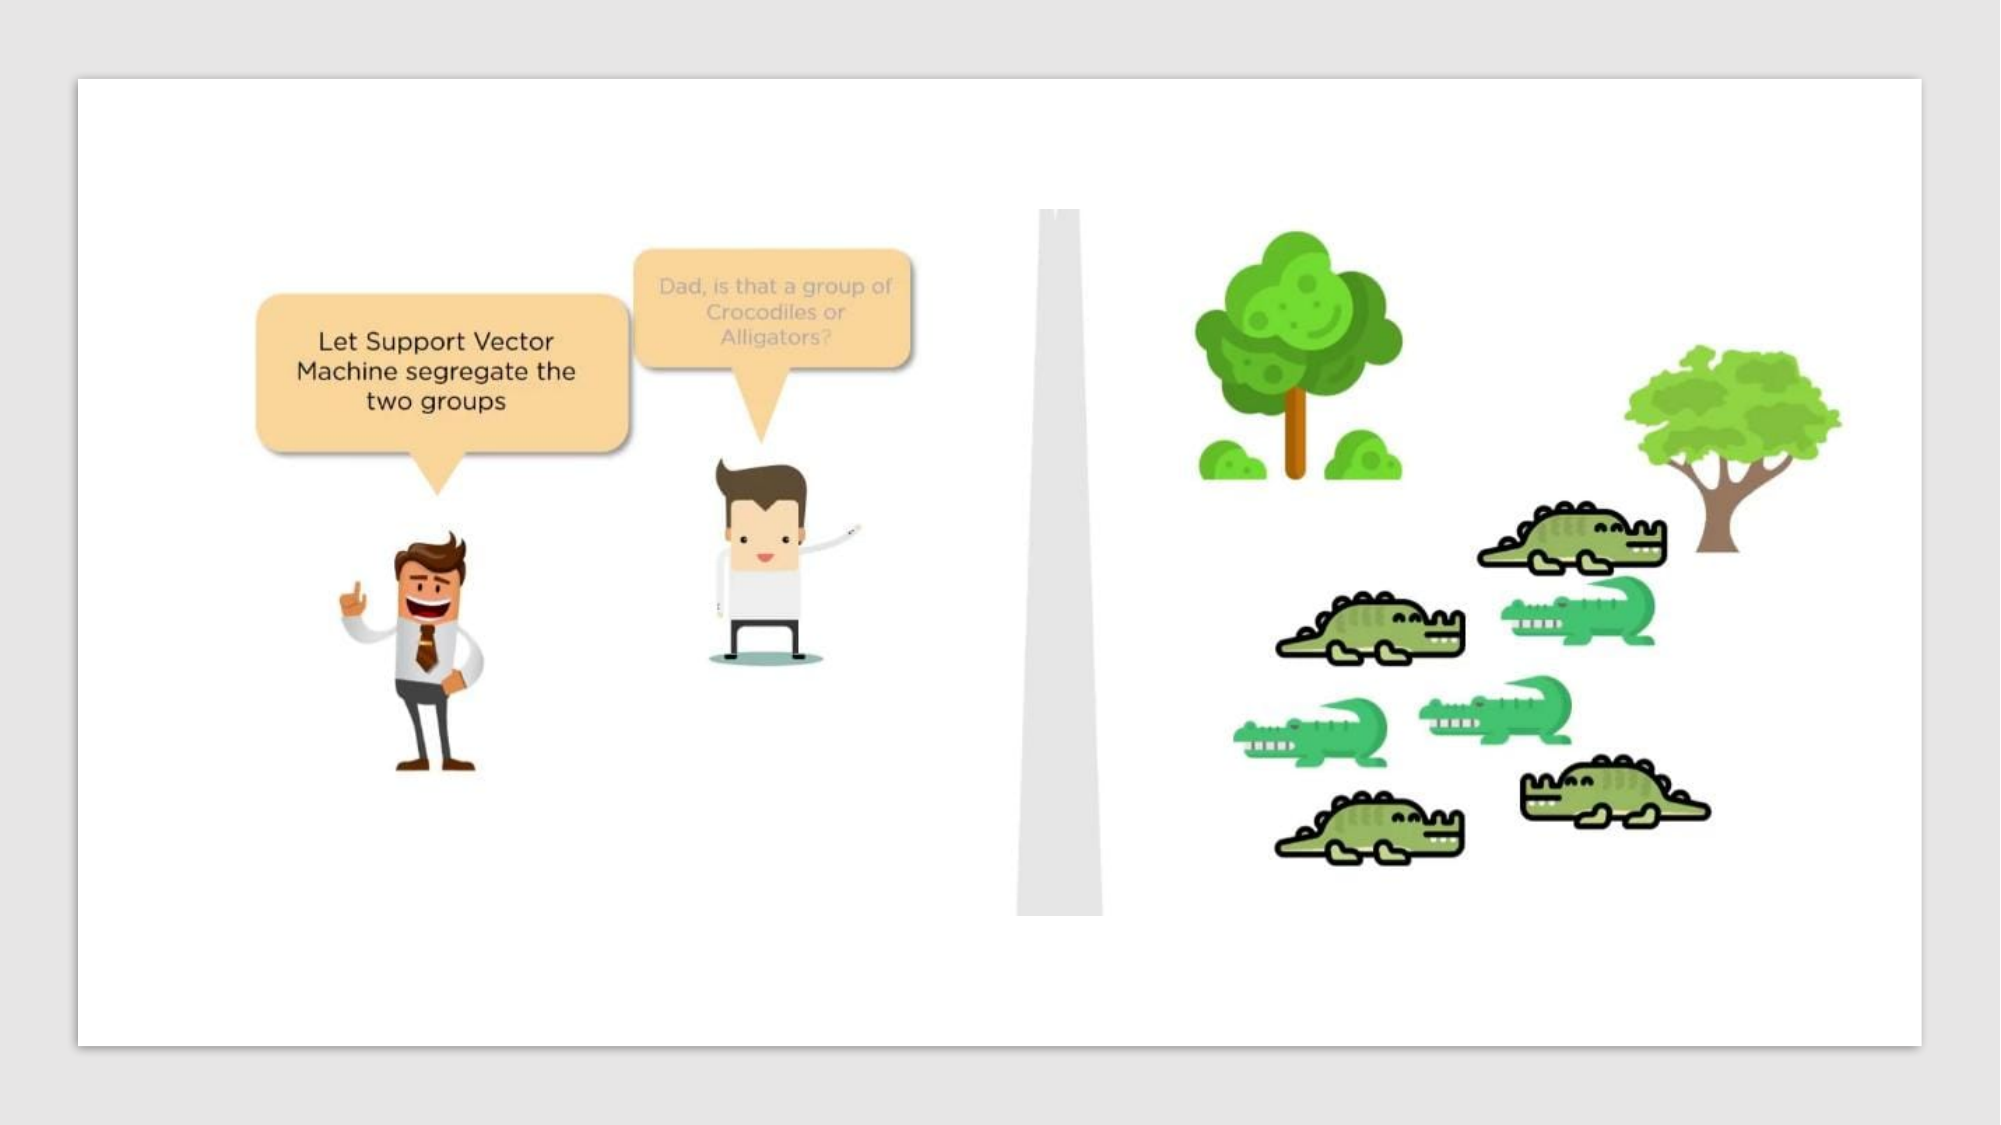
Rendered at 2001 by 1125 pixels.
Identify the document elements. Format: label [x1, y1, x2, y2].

list [105, 209, 1895, 916]
text_box [0, 0, 2000, 1125]
text_box [77, 78, 1923, 1047]
